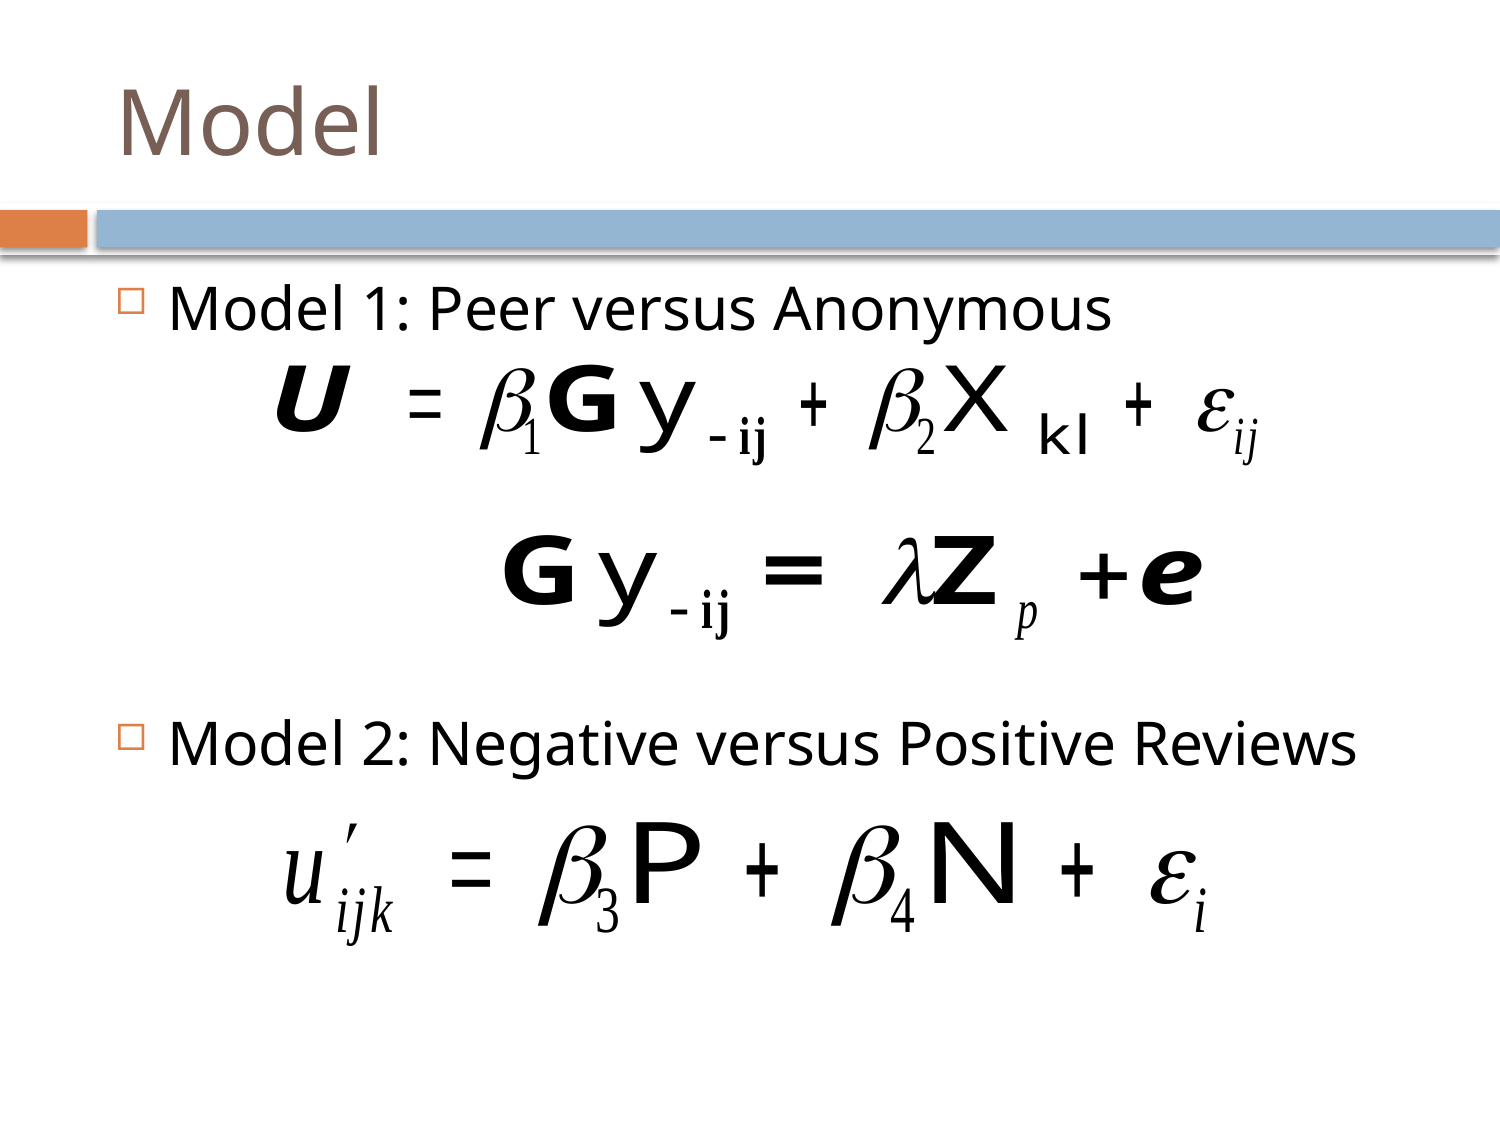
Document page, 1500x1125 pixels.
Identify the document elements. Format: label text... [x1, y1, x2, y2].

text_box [276, 347, 1280, 486]
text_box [266, 799, 1234, 970]
title Model [100, 37, 1438, 200]
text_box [489, 517, 1226, 661]
list Model 1: Peer versus Anonymous Model 2: Negative versus Positive Reviews [100, 262, 1438, 1000]
